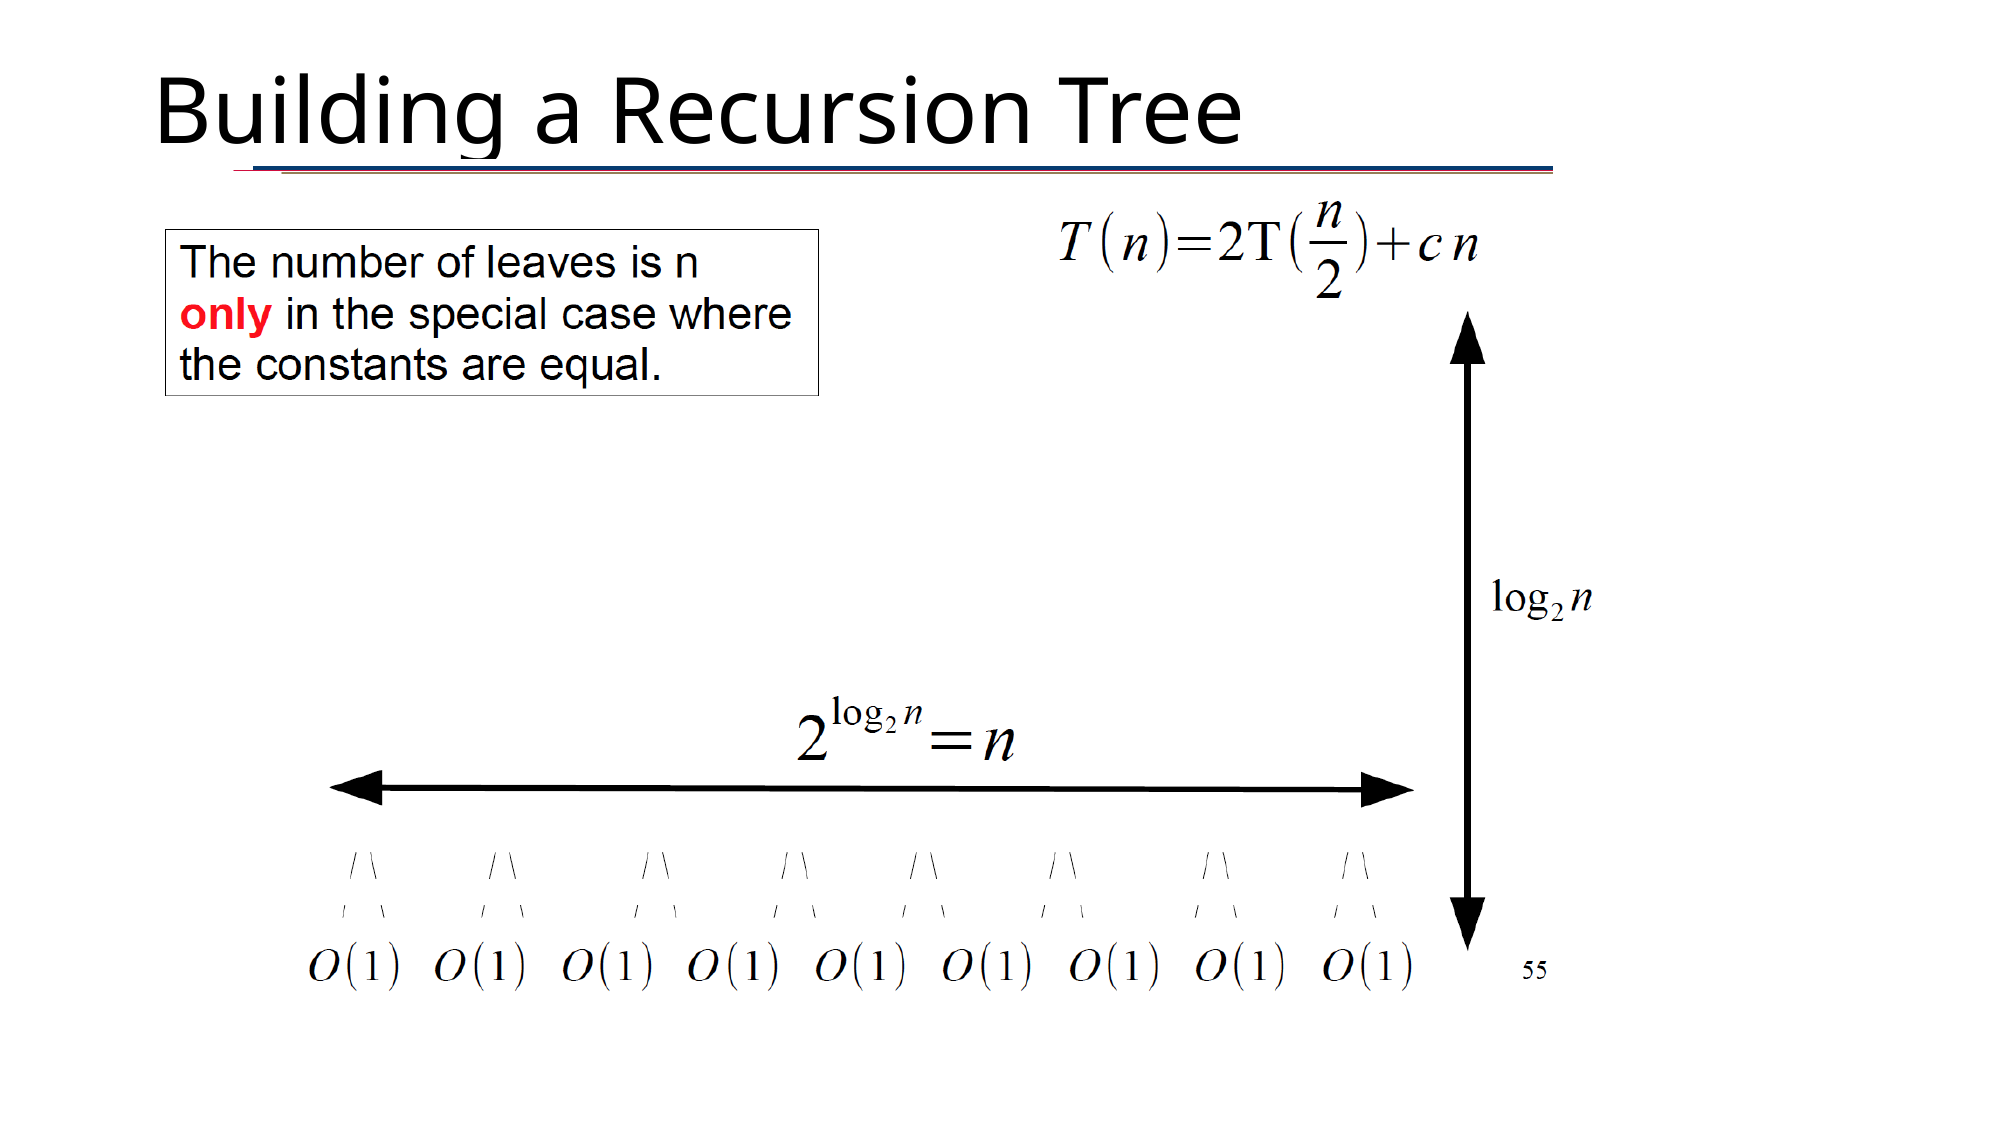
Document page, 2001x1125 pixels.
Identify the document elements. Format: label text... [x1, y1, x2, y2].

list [137, 159, 1620, 1014]
title Building a Recursion Tree [137, 59, 1863, 278]
